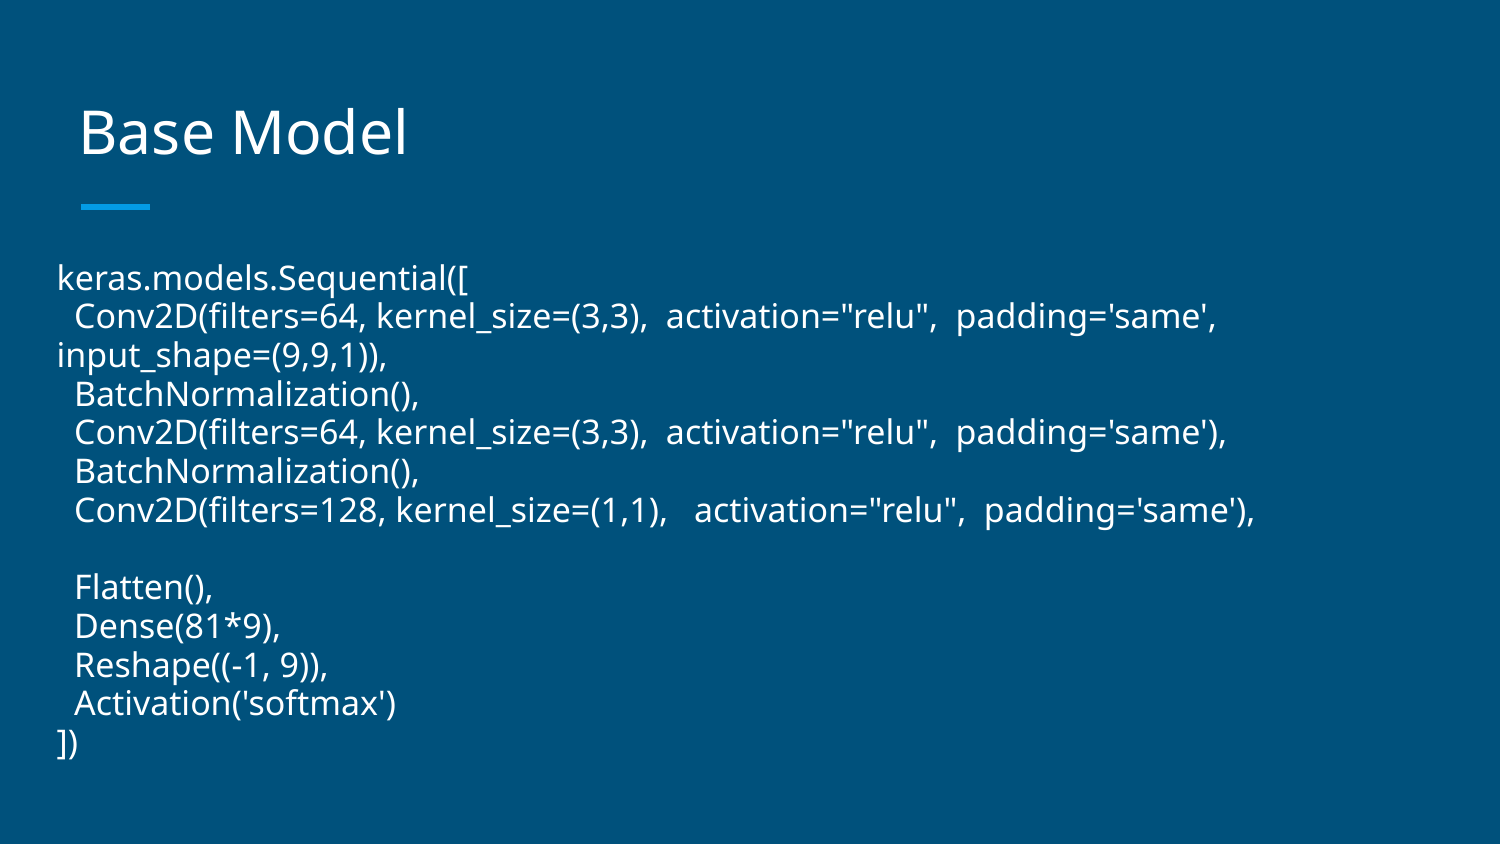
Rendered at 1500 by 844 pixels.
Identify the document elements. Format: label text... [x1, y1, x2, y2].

title Base Model [63, 75, 1437, 188]
picture [70, 750, 75, 759]
list keras.models.Sequential([ Conv2D(filters=64, kernel_size=(3,3), activation="relu", padding='same', input_shape=(9,9,1)), BatchNormalization(), Conv2D(filters=64, kernel_size=(3,3), activation="relu", padding='same'), BatchNormalization(), Conv2D(filters=128, kernel_size=(1,1), activation="relu", padding='same'), Flatten(), Dense(81*9), Reshape((-1, 9)), Activation('softmax') ]) [41, 244, 1500, 750]
picture [58, 750, 64, 759]
